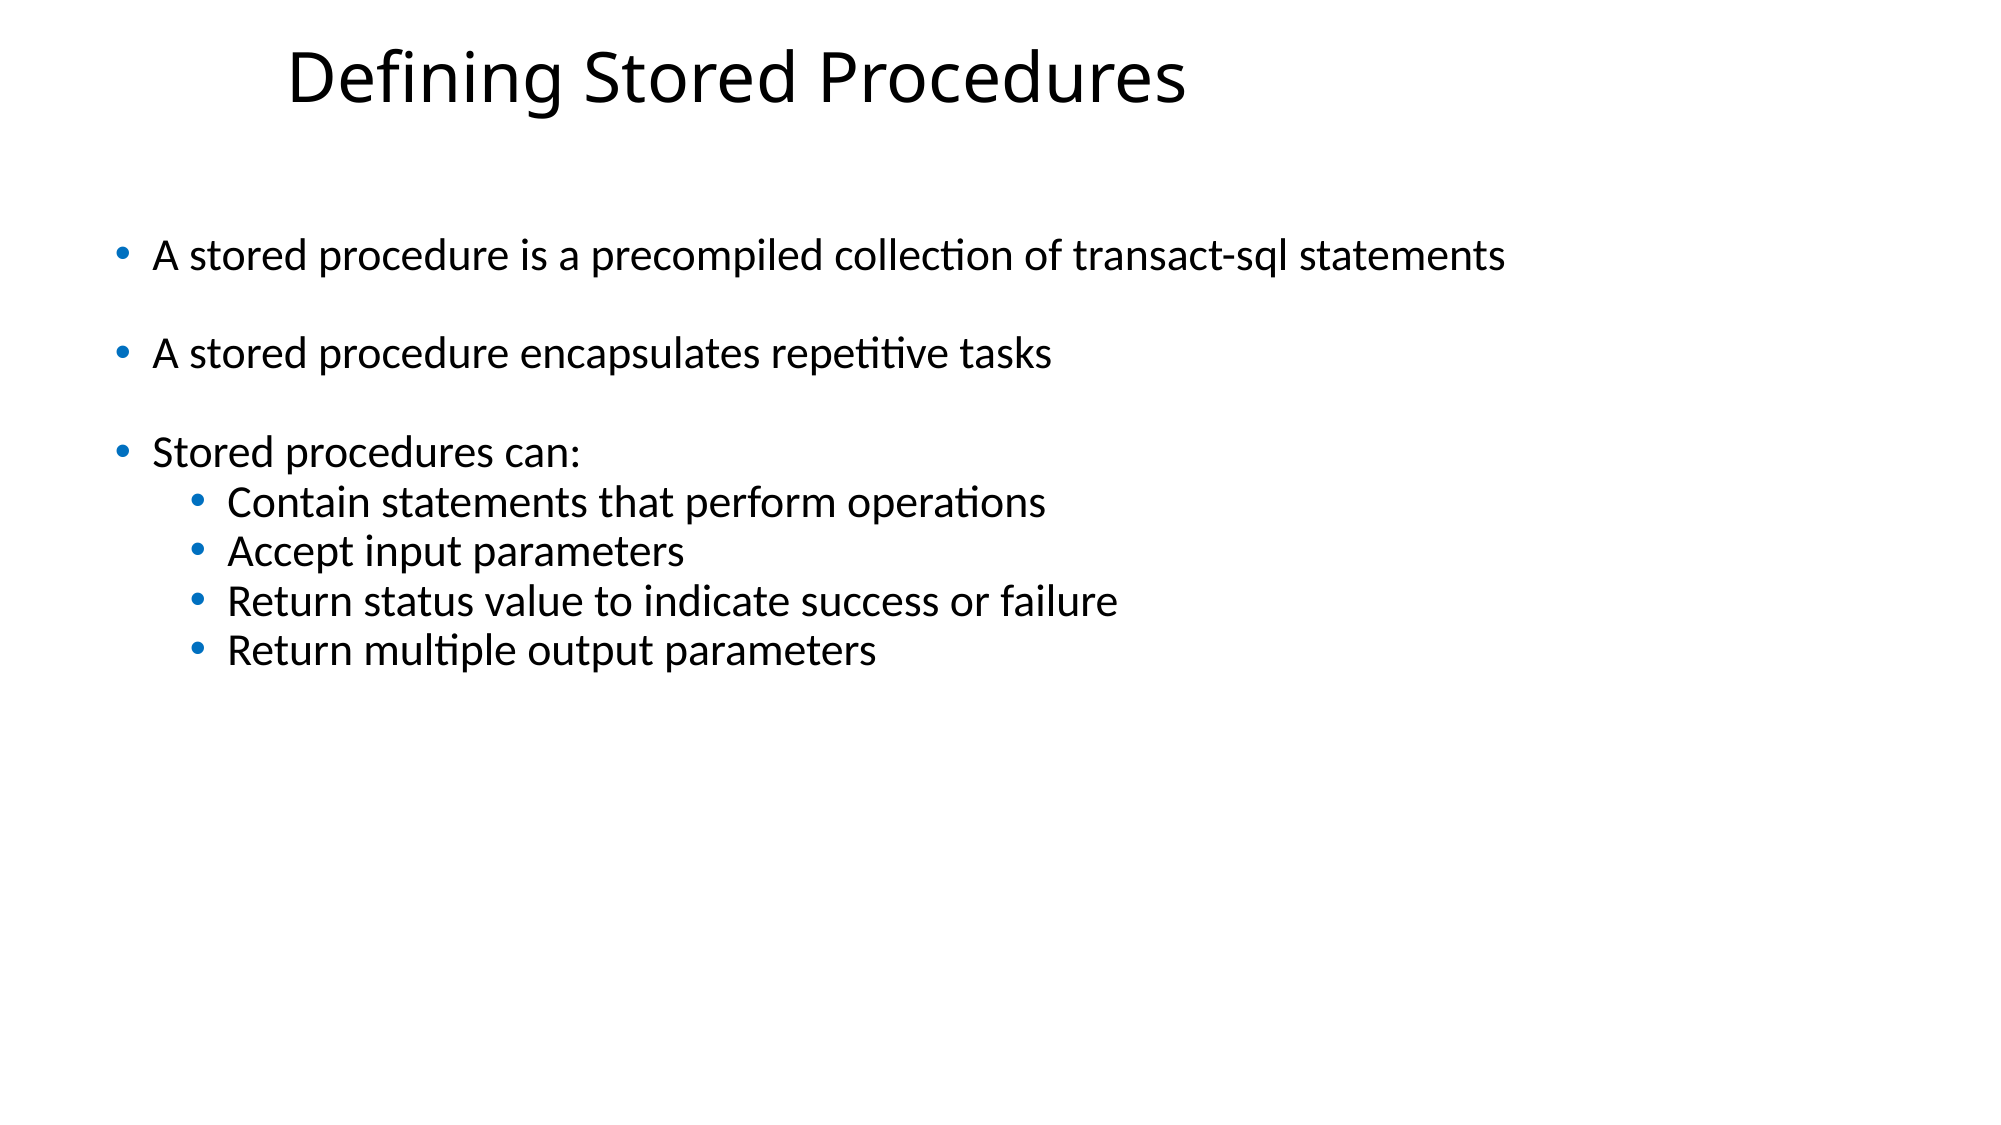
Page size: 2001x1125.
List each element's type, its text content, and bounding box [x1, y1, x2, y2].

title Defining Stored Procedures [271, 34, 1513, 125]
list A stored procedure is a precompiled collection of transact-sql statements A stored procedure encapsulates repetitive tasks Stored procedures can: Contain statements that perform operations Accept input parameters Return status value to indicate success or failure Return multiple output parameters [99, 223, 1903, 957]
